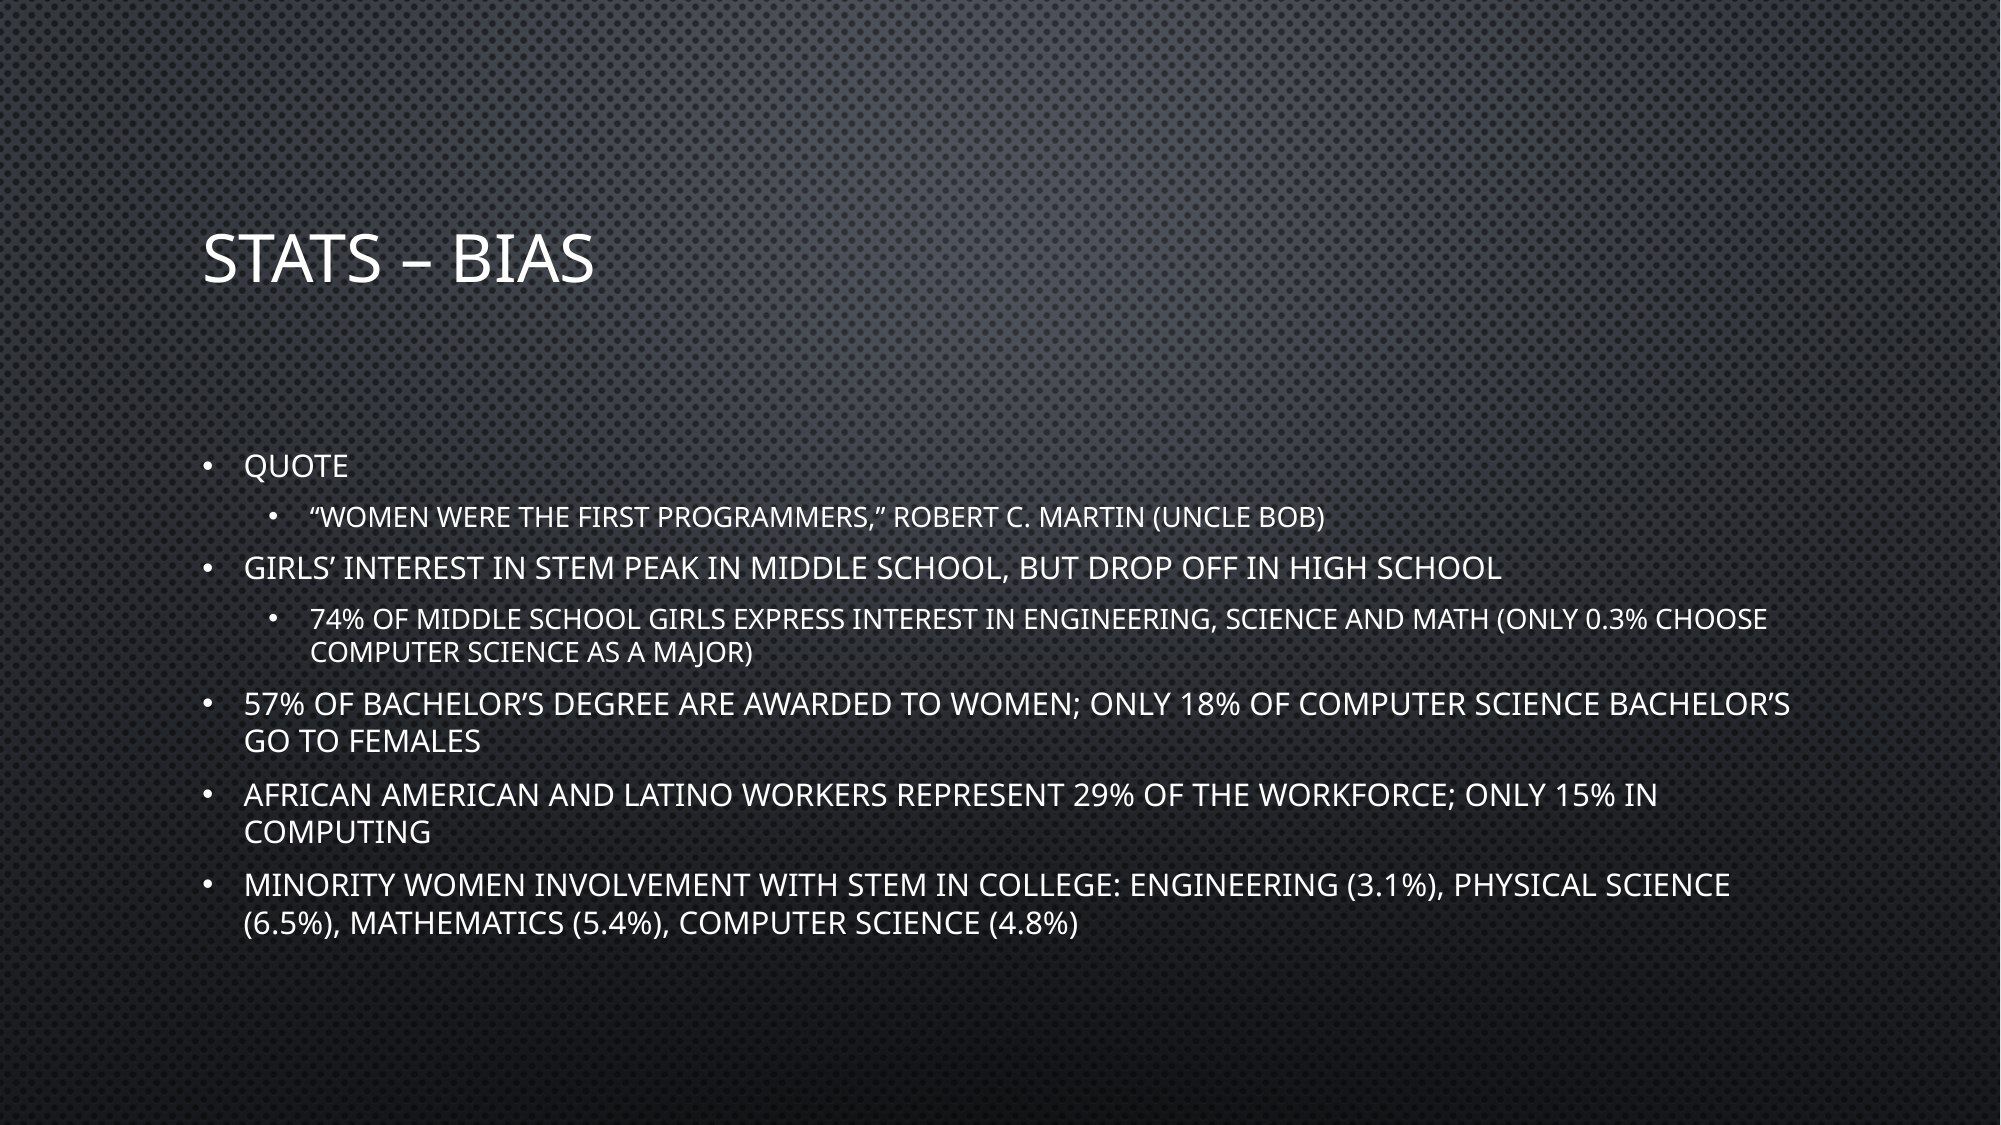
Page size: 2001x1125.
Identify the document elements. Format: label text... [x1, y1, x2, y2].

title Stats – Bias [187, 99, 1813, 413]
list Quote “Women were the first programmers,” Robert C. Martin (Uncle Bob) Girls’ interest in STEM peak in middle school, but drop off in high school 74% of middle school girls express interest in engineering, science and math (only 0.3% choose computer science as a major) 57% of bachelor’s degree are awarded to women; only 18% of computer science bachelor’s go to females African American and Latino workers represent 29% of the workforce; only 15% in computing Minority women involvement with STEM in college: engineering (3.1%), physical science (6.5%), mathematics (5.4%), computer science (4.8%) [187, 437, 1813, 950]
